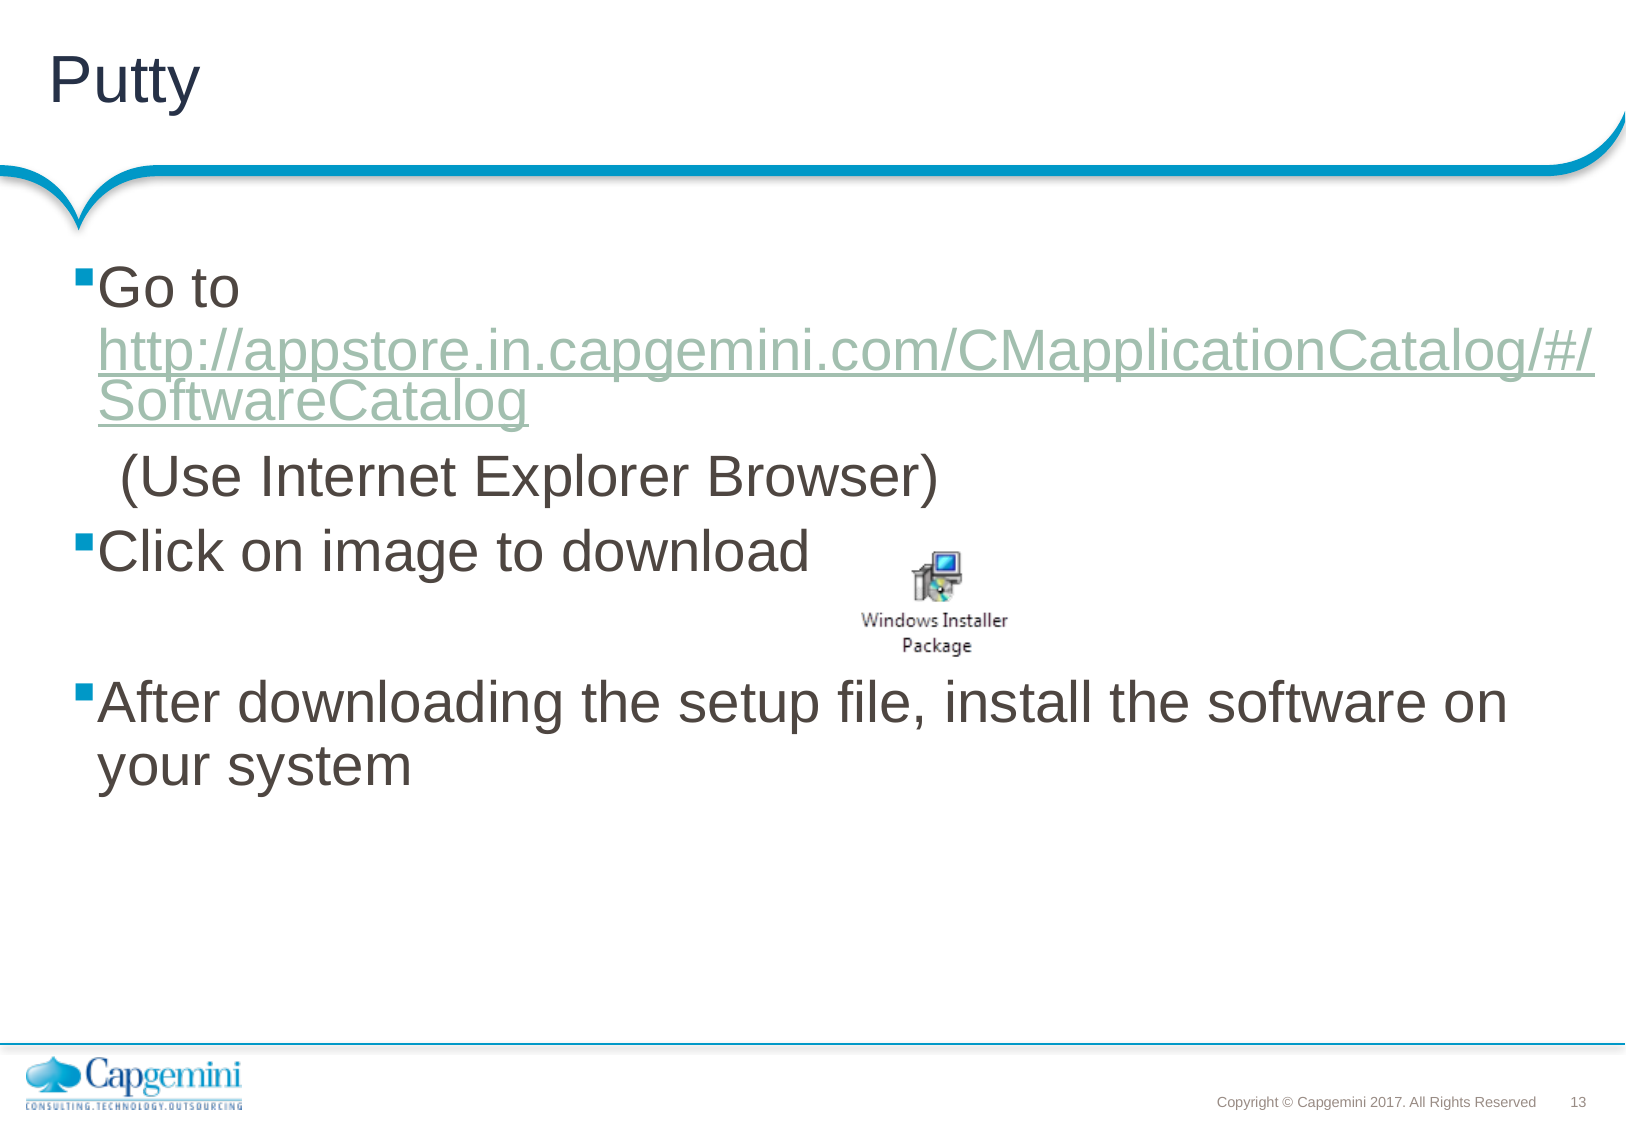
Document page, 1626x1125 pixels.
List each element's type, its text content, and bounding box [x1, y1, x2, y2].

picture [838, 536, 1044, 669]
list Go to http://appstore.in.capgemini.com/CMapplicationCatalog/#/SoftwareCatalog (Use Internet Explorer Browser) Click on image to download After downloading the setup file, install the software on your system [52, 244, 1625, 1008]
title Putty [0, 0, 1625, 165]
picture [26, 1056, 242, 1110]
